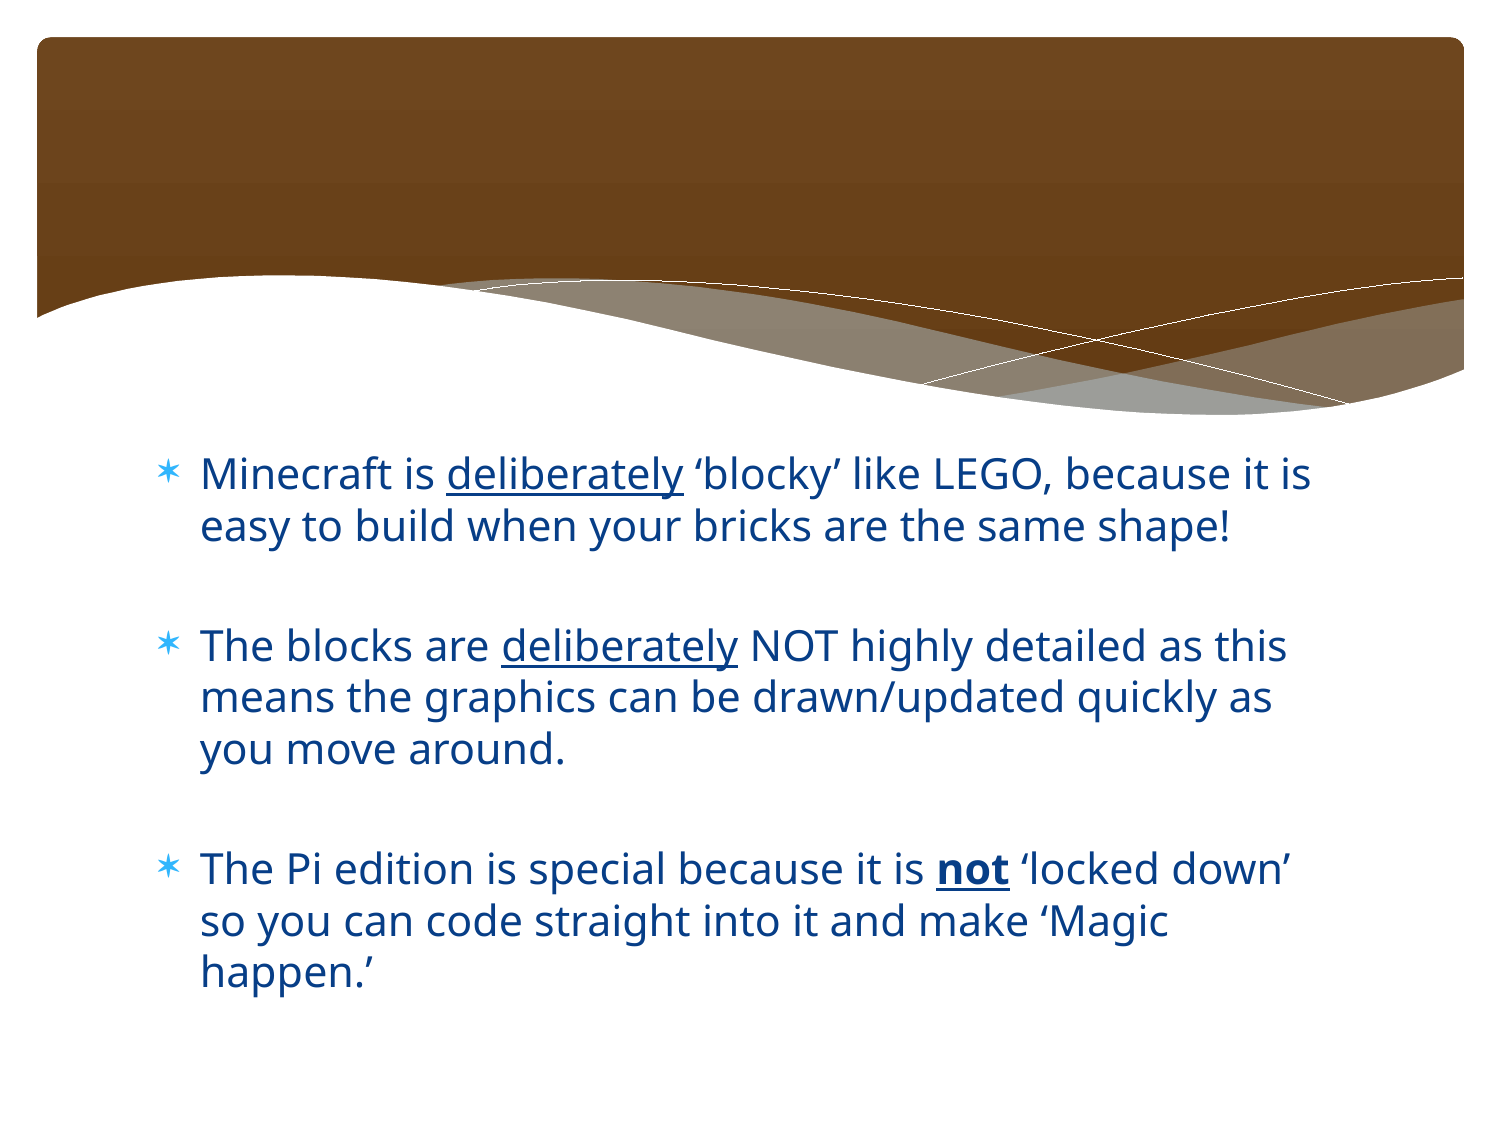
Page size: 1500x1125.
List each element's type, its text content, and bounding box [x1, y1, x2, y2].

list Minecraft is deliberately ‘blocky’ like LEGO, because it is easy to build when your bricks are the same shape! The blocks are deliberately NOT highly detailed as this means the graphics can be drawn/updated quickly as you move around. The Pi edition is special because it is not ‘locked down’ so you can code straight into it and make ‘Magic happen.’ [143, 438, 1359, 1005]
